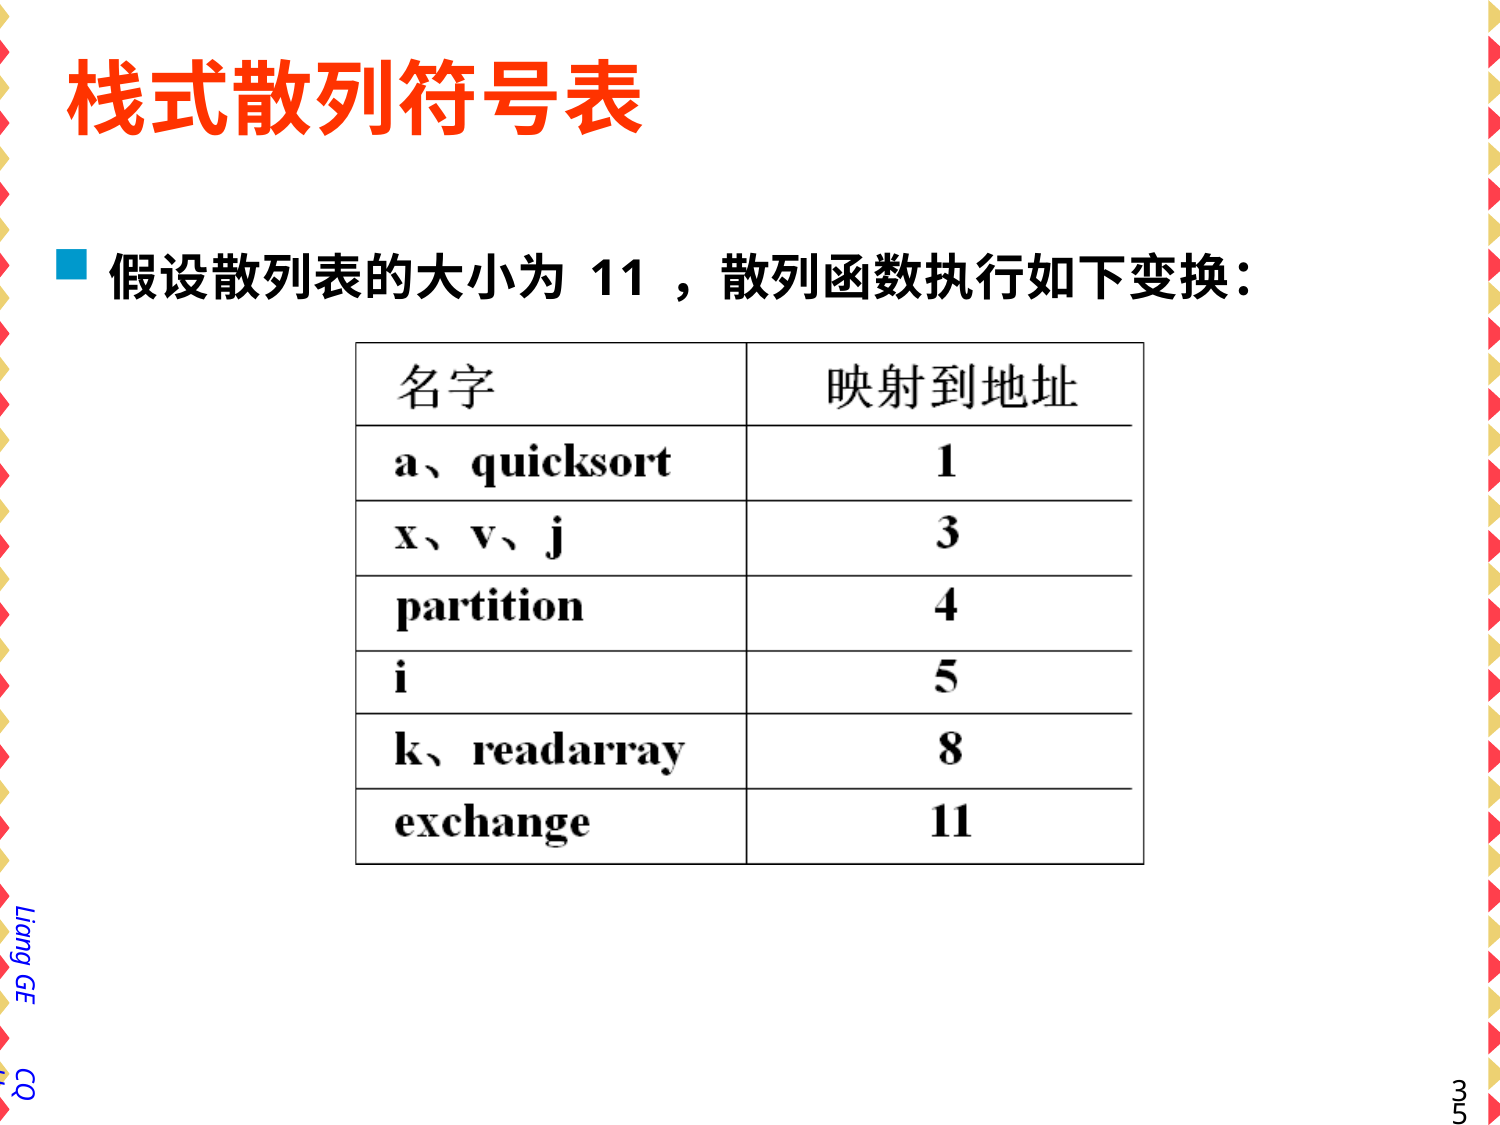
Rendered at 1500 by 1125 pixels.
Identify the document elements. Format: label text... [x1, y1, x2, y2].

text_box Liang GE [10, 902, 41, 1007]
text_box 假设散列表的大小为11，散列函数执行如下变换： [50, 208, 1401, 314]
text_box CQU [10, 1065, 41, 1107]
slide_number 34 [1447, 1079, 1485, 1125]
text_box [355, 342, 1145, 865]
title 栈式散列符号表 [62, 44, 653, 208]
